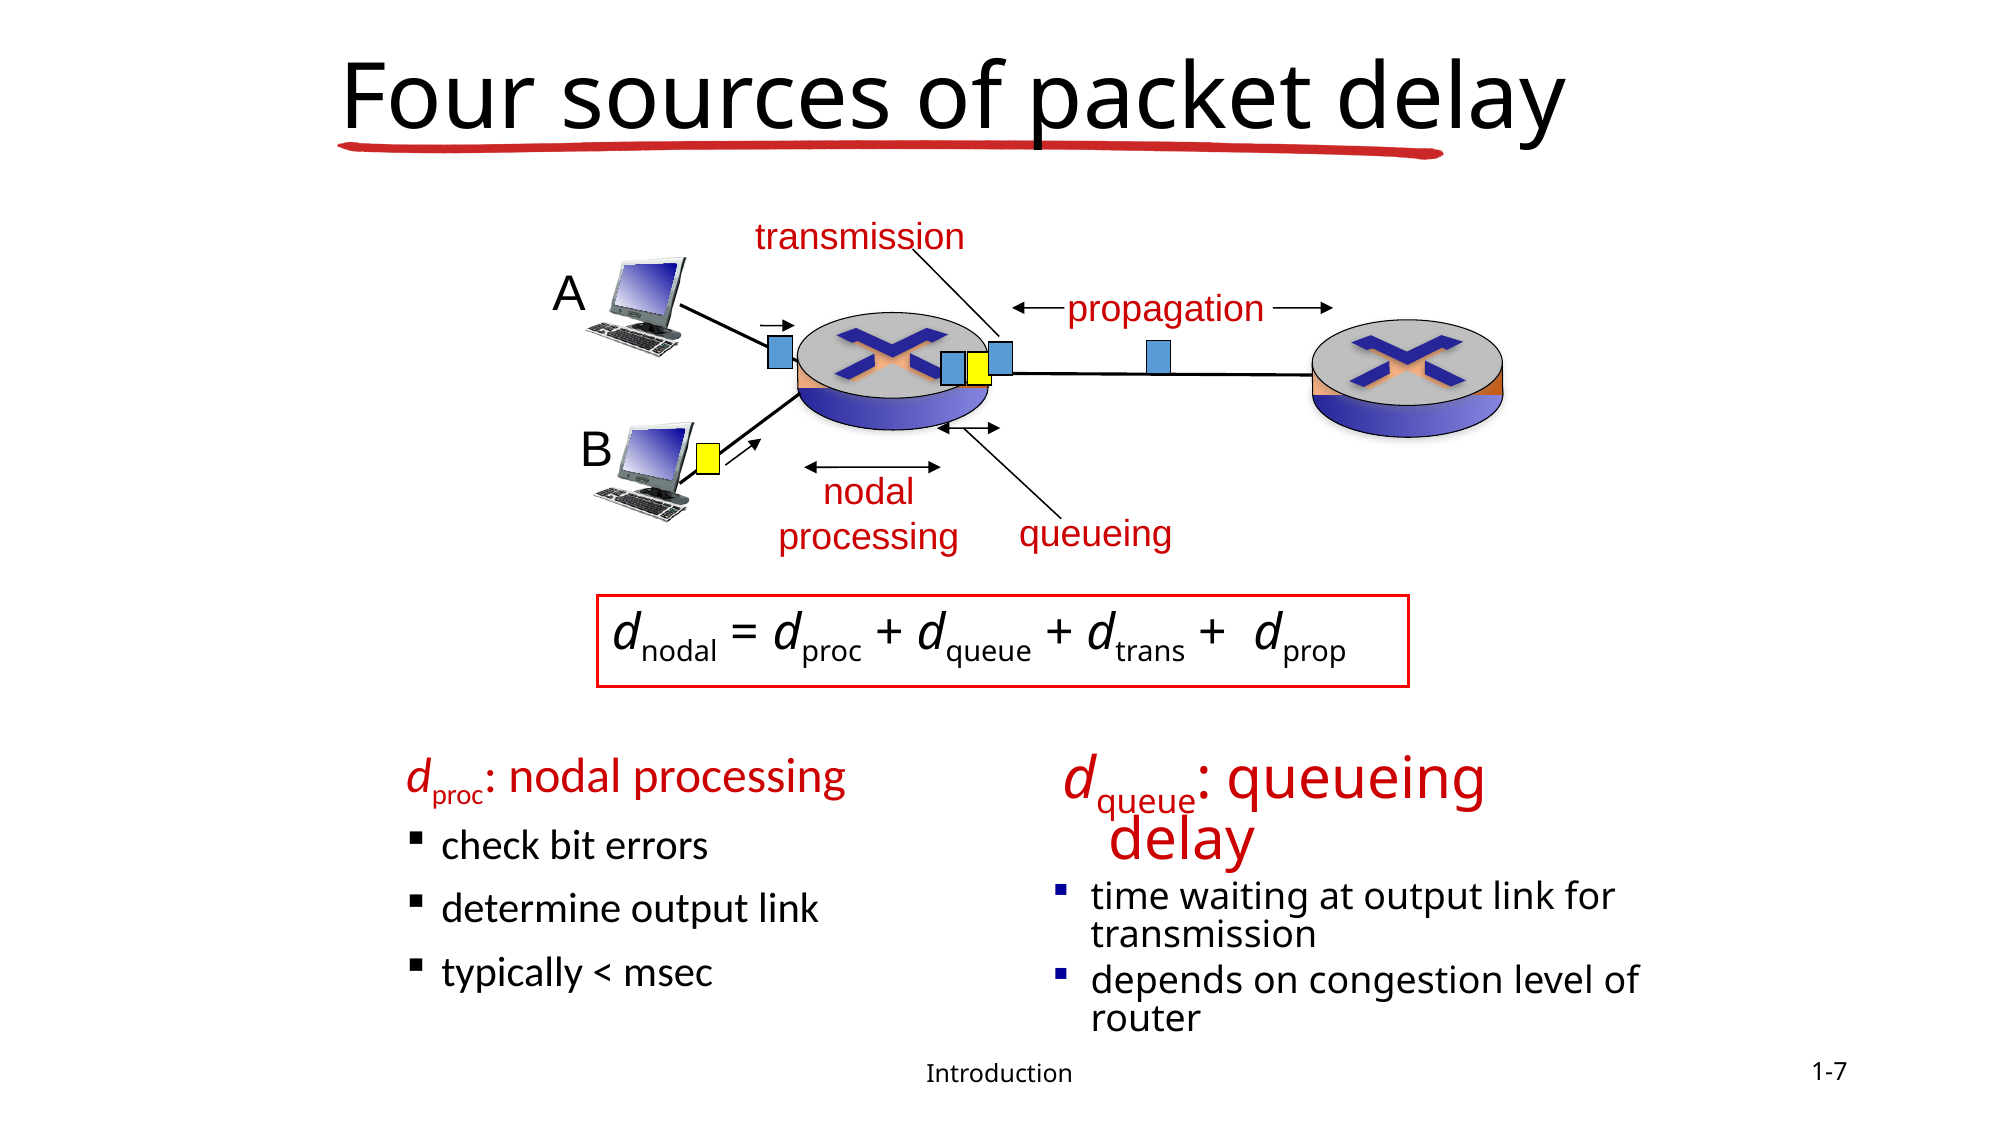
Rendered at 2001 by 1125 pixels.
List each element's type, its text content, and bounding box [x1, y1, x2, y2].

title Four sources of packet delay [324, 32, 1600, 166]
picture [331, 135, 1457, 165]
footer Introduction [662, 1042, 1338, 1103]
text_box dqueue: queueing delay time waiting at output link for transmission depends on congestion level of router [1037, 737, 1663, 1097]
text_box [535, 204, 1503, 687]
slide_number 1-7 [1412, 1042, 1863, 1103]
list dproc: nodal processing check bit errors determine output link typically < msec [391, 736, 1017, 1006]
